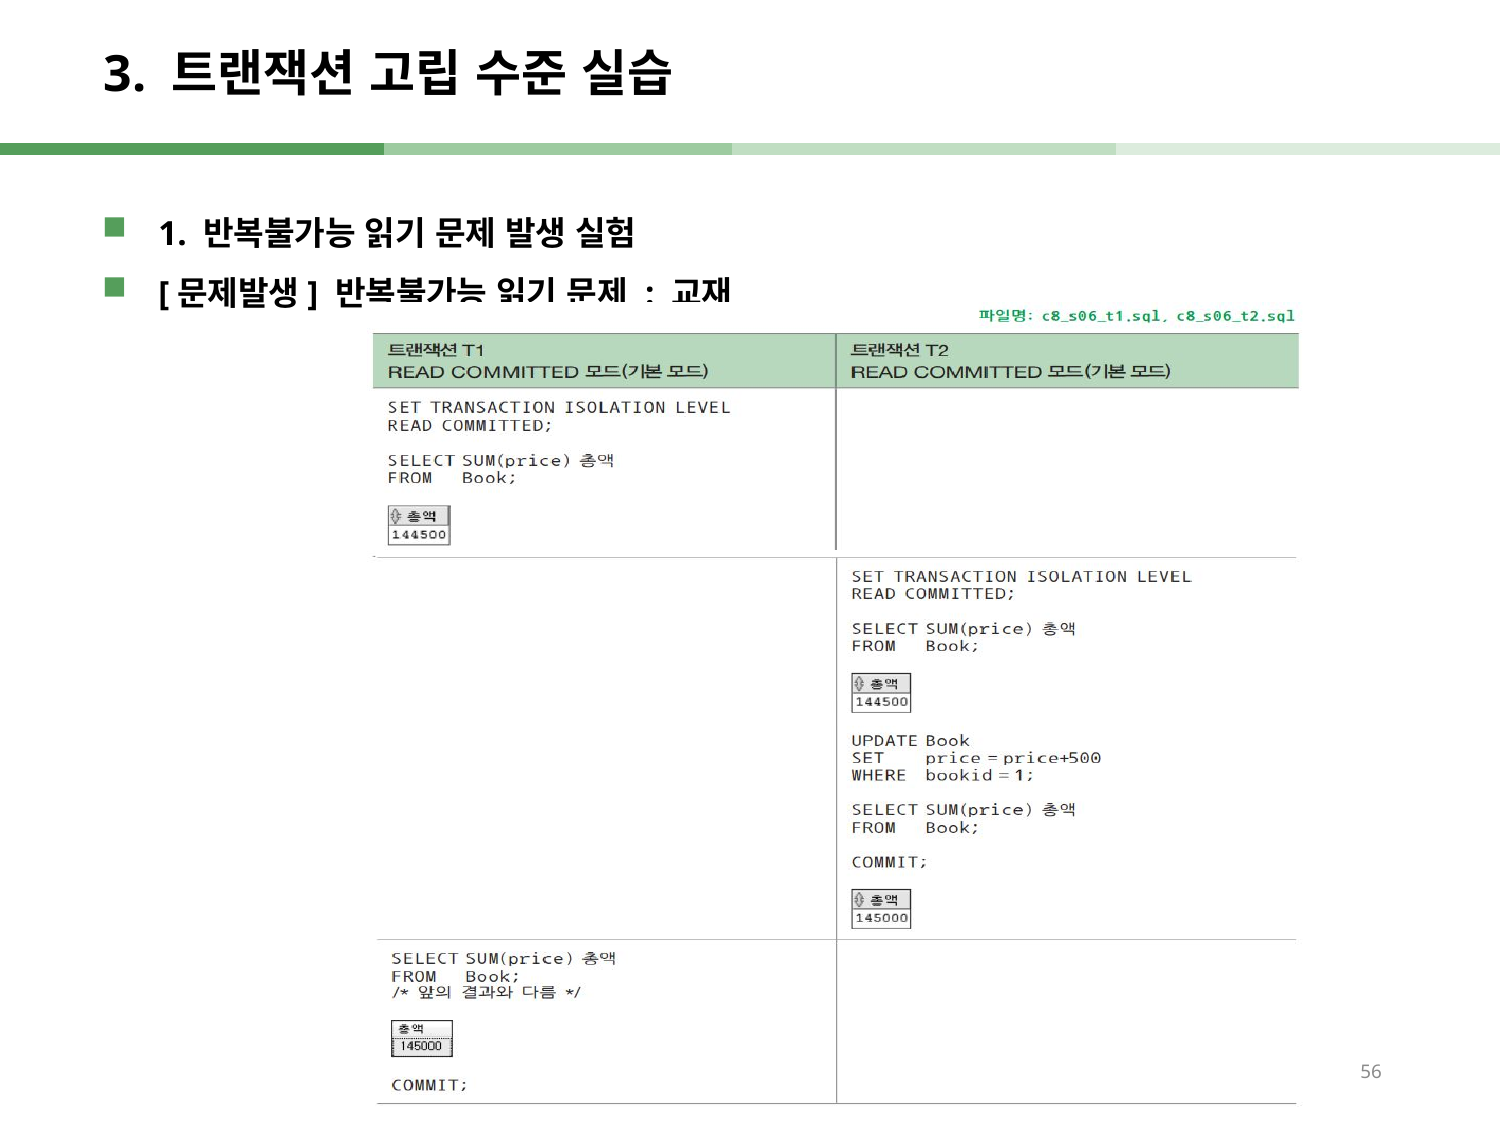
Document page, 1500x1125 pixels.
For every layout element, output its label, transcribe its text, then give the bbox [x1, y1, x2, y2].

list 1. 반복불가능 읽기 문제 발생 실험 [문제발생] 반복불가능 읽기 문제 : 교재 [86, 184, 1434, 1071]
title 3. 트랜잭션 고립 수준 실습 [88, 30, 1329, 121]
picture [367, 302, 1306, 1107]
slide_number 56 [1306, 1042, 1397, 1103]
